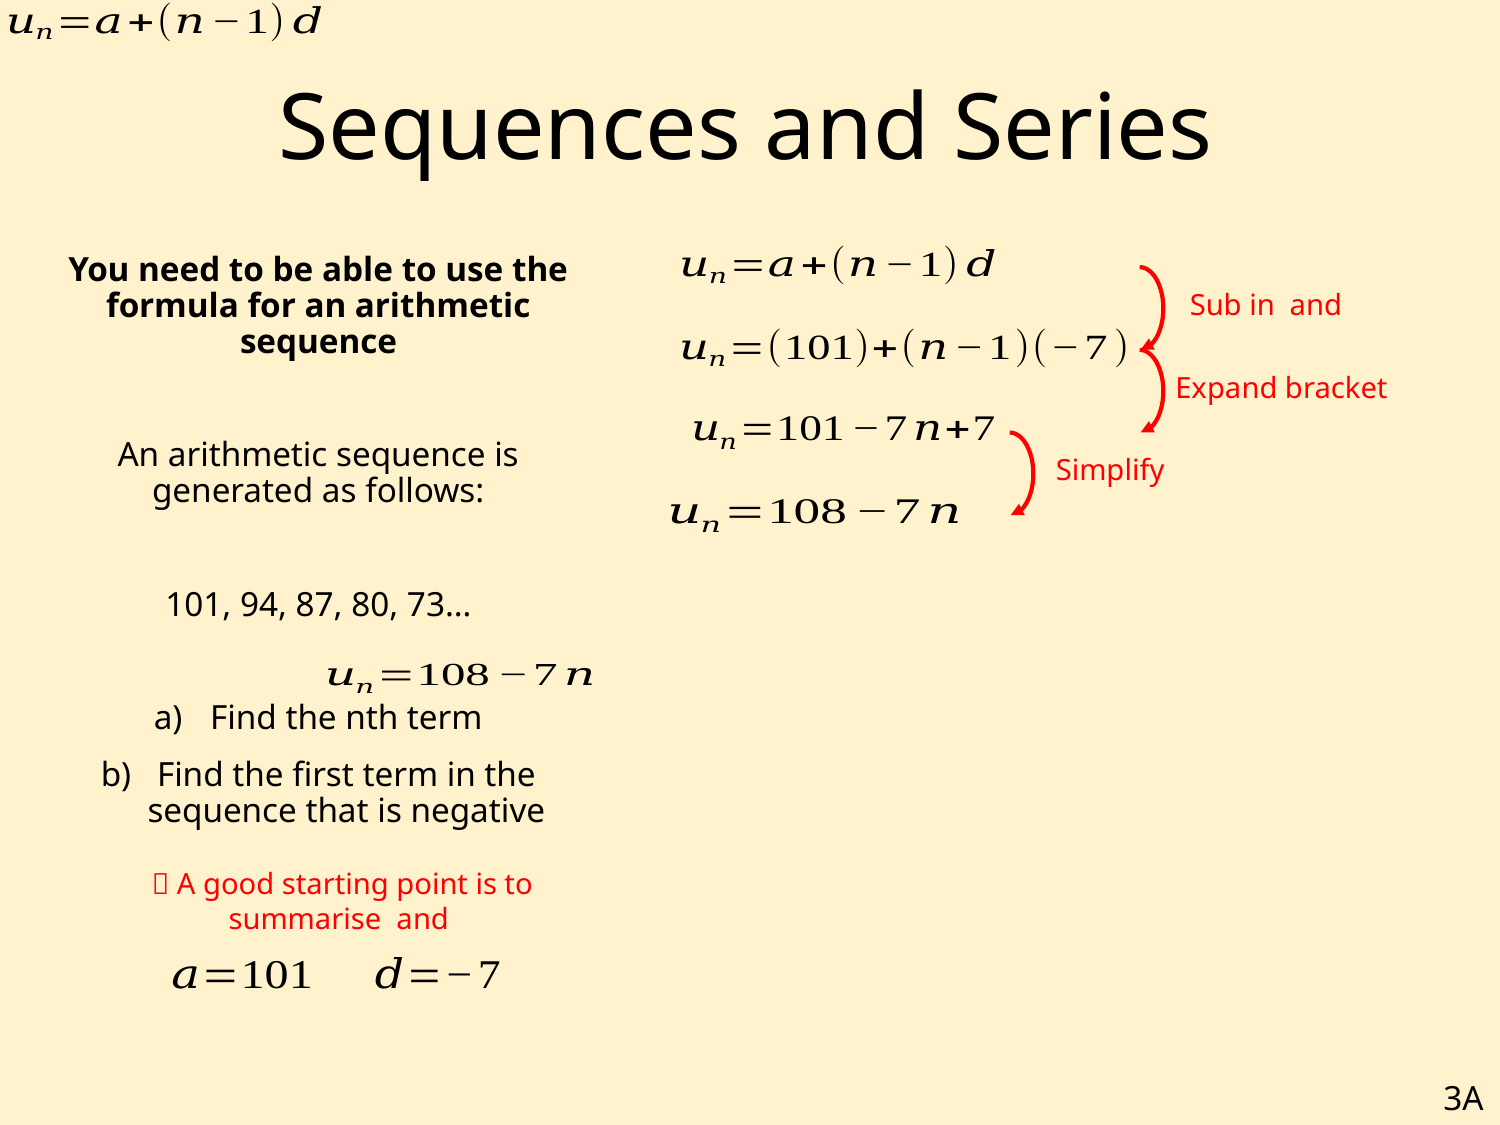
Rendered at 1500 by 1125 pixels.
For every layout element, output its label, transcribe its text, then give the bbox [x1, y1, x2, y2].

text_box [1139, 349, 1161, 433]
title Sequences and Series [98, 21, 1393, 239]
text_box Expand bracket [1151, 361, 1412, 412]
text_box 3A [1428, 1069, 1500, 1125]
text_box [1009, 431, 1033, 516]
list You need to be able to use the formula for an arithmetic sequence An arithmetic sequence is generated as follows: 101, 94, 87, 80, 73… Find the nth term Find the first term in the sequence that is negative [21, 245, 616, 1014]
text_box Simplify [1033, 444, 1187, 494]
text_box [1139, 266, 1164, 350]
